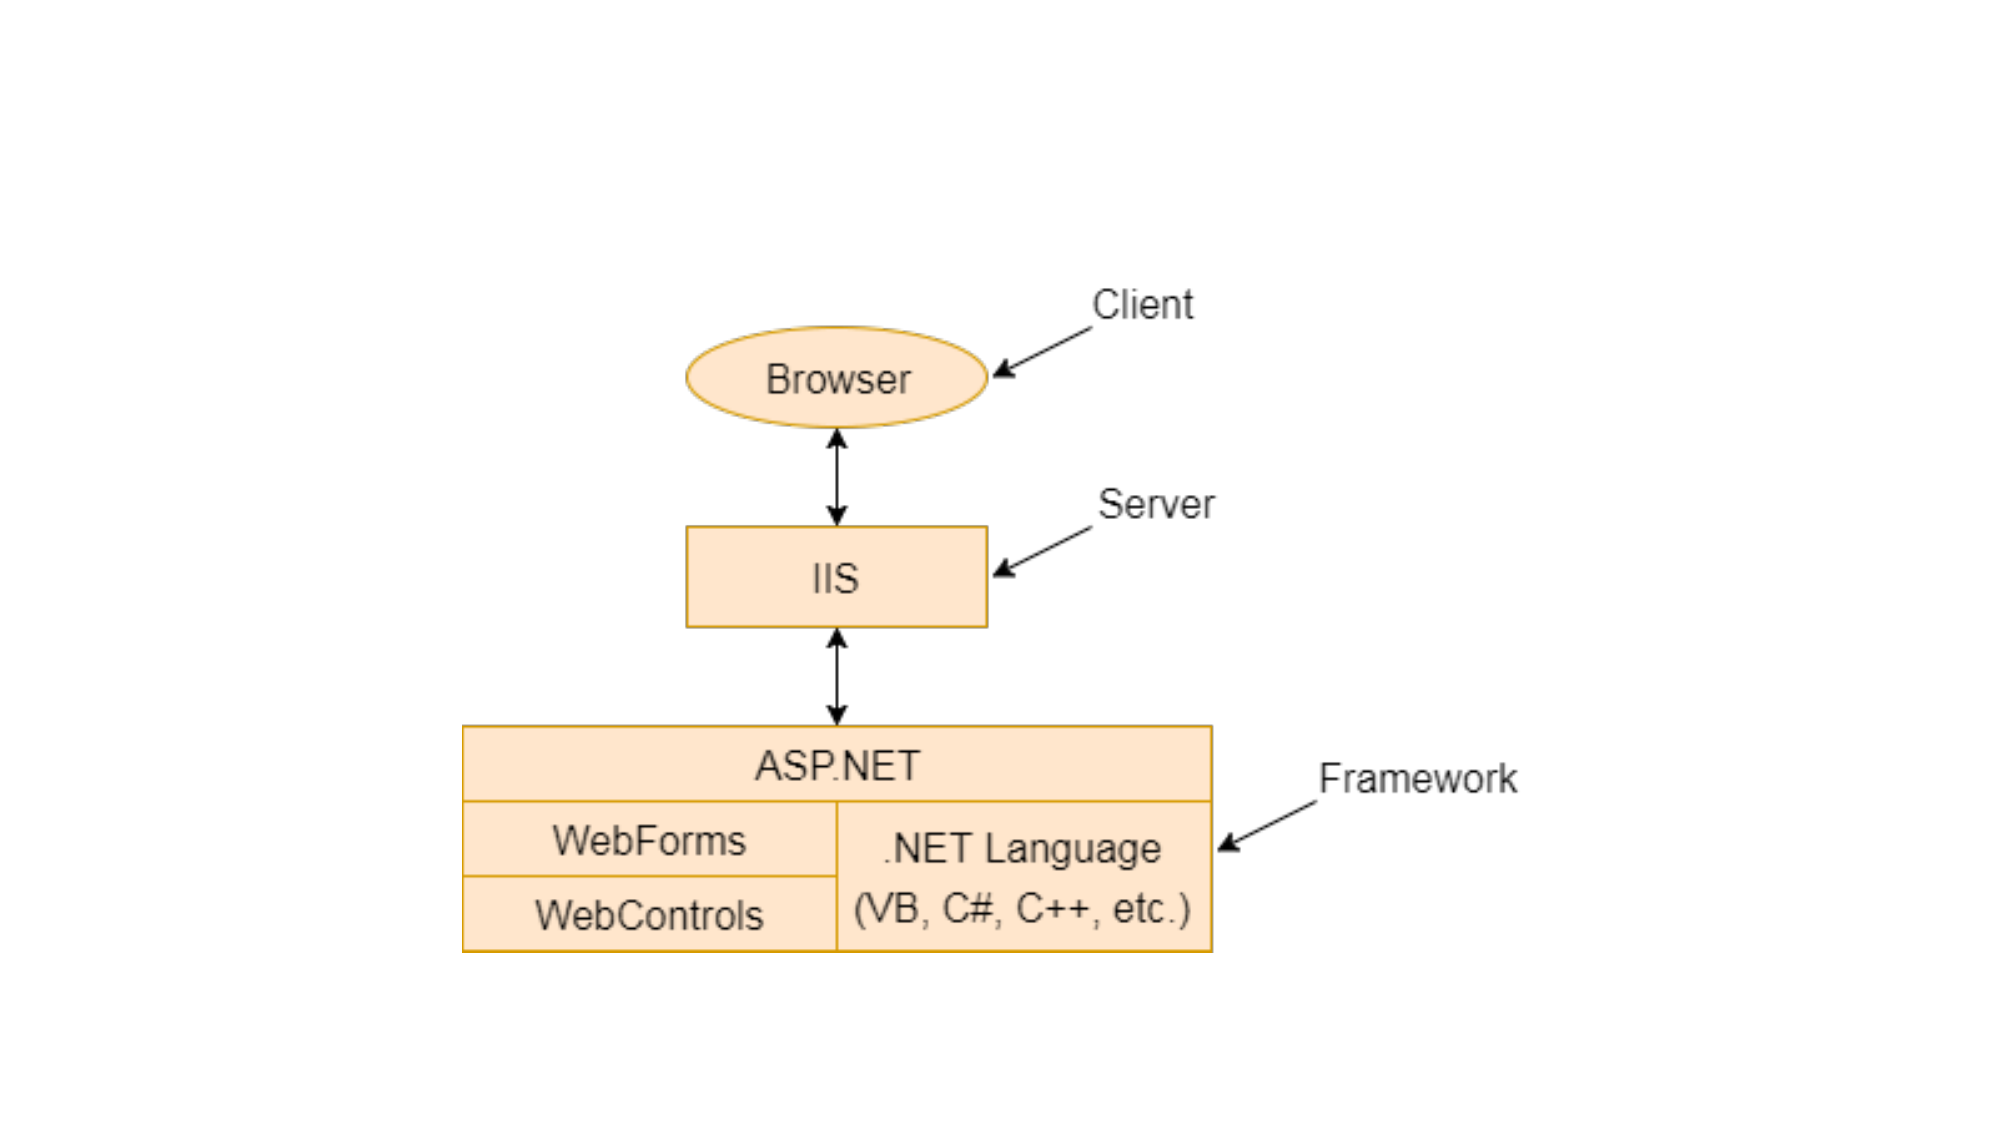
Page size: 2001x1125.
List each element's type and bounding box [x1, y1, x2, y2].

list [462, 277, 1538, 953]
